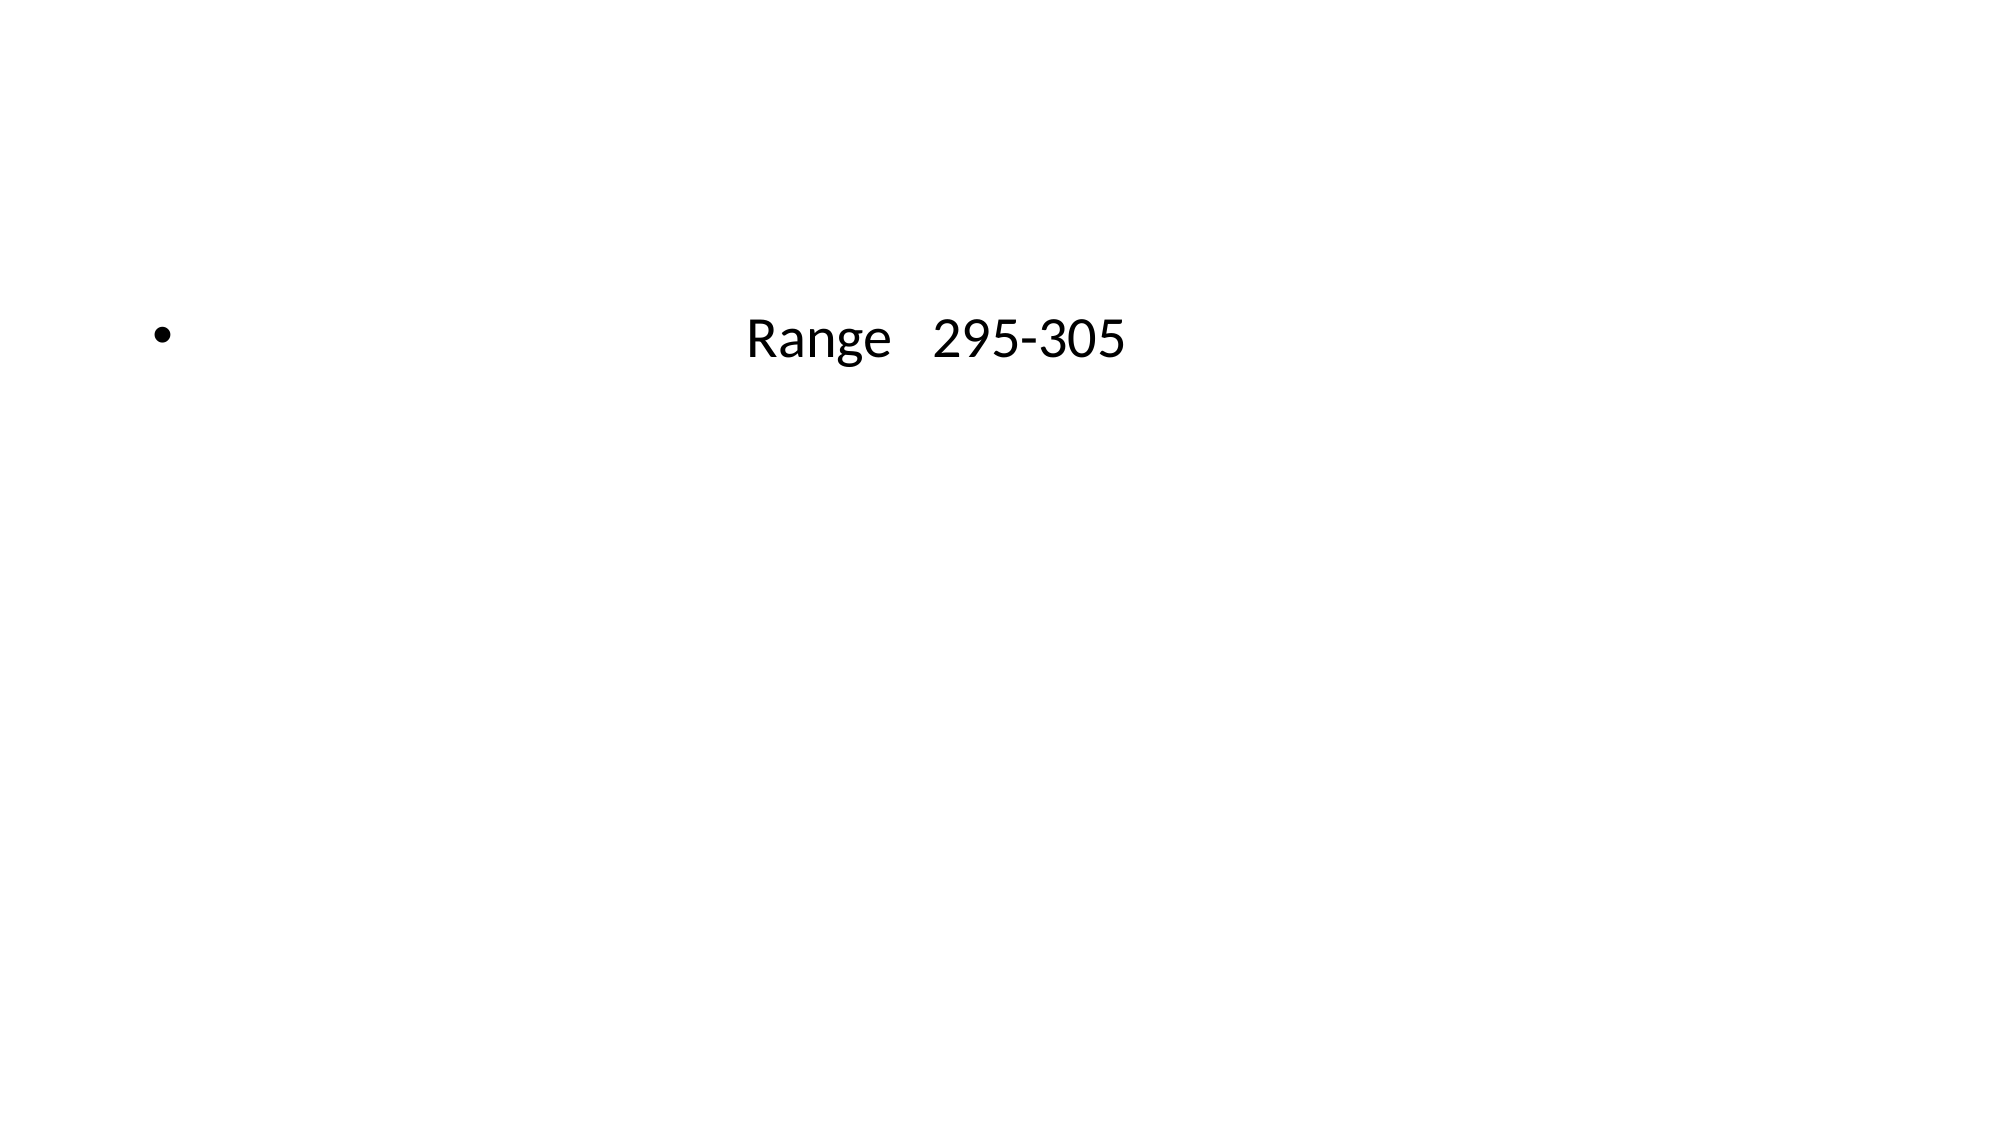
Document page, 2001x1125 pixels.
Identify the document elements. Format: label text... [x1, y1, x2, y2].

list Range 295-305 [137, 299, 1863, 1014]
